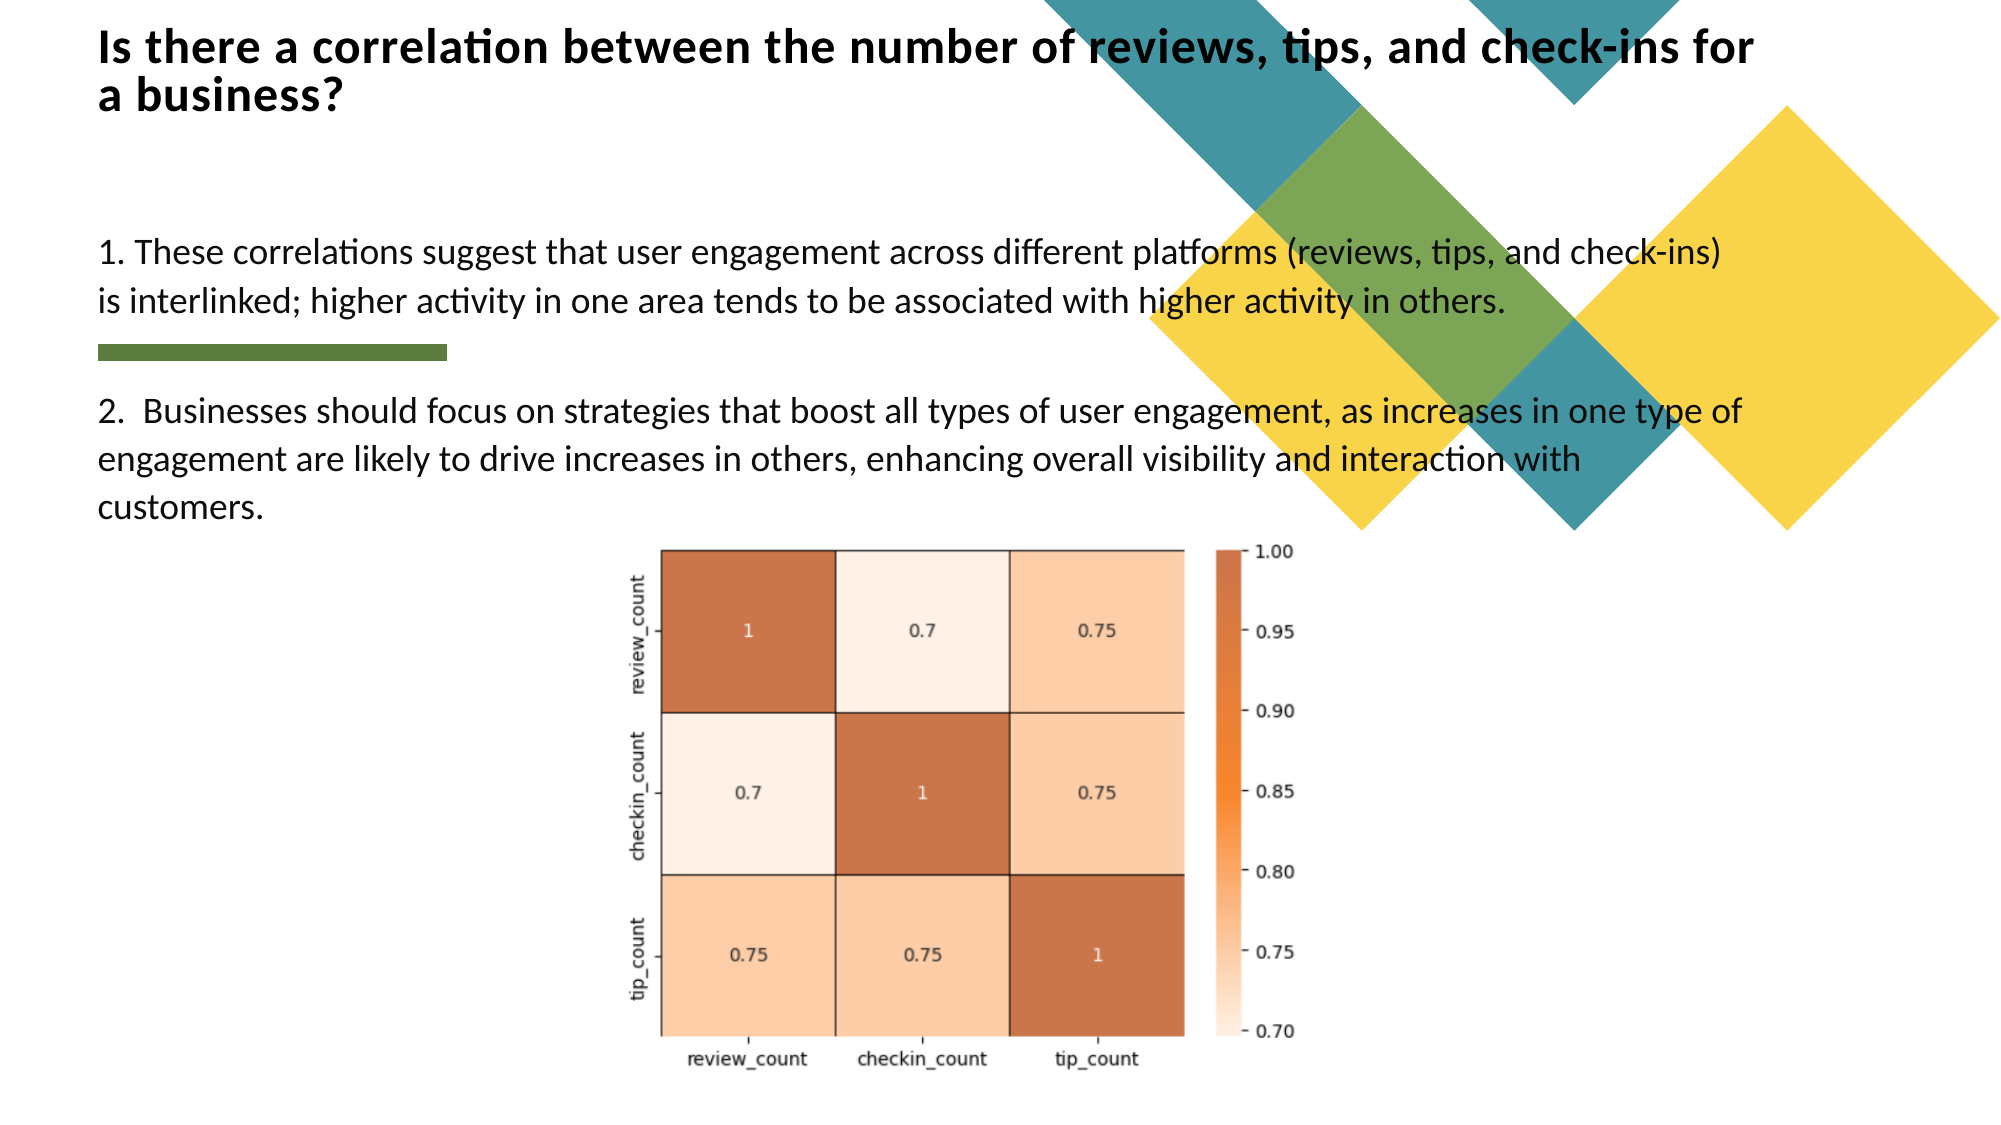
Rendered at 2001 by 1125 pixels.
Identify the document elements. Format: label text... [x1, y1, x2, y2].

list 1. These correlations suggest that user engagement across different platforms (reviews, tips, and check-ins) is interlinked; higher activity in one area tends to be associated with higher activity in others. 2. Businesses should focus on strategies that boost all types of user engagement, as increases in one type of engagement are likely to drive increases in others, enhancing overall visibility and interaction with customers. [97, 186, 1752, 1076]
title Is there a correlation between the number of reviews, tips, and check-ins for a business? [97, 27, 1764, 256]
picture [614, 525, 1303, 1076]
